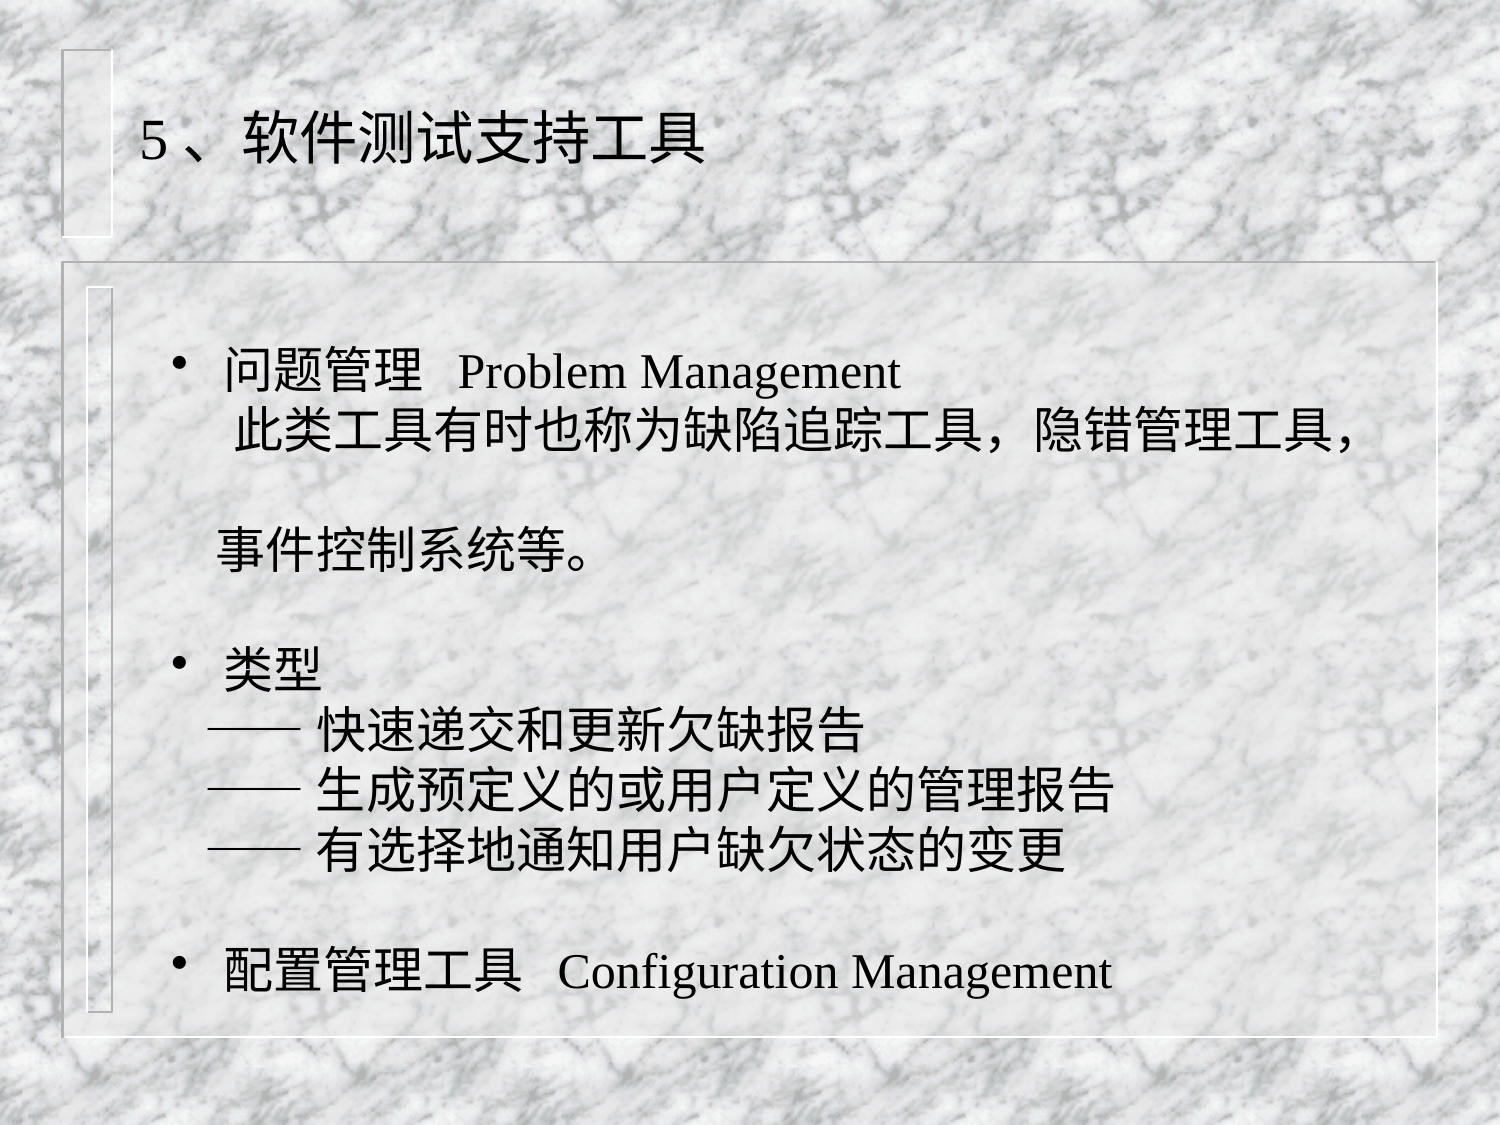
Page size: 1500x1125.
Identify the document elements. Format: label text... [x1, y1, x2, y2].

picture [0, 0, 1500, 1125]
text_box 5、软件测试支持工具 [124, 93, 722, 179]
text_box 问题管理 Problem Management 此类工具有时也称为缺陷追踪工具，隐错管理工具， 事件控制系统等。 类型 —— 快速递交和更新欠缺报告 —— 生成预定义的或用户定义的管理报告 —— 有选择地通知用户缺欠状态的变更 配置管理工具 Configuration Management [156, 331, 1394, 1006]
